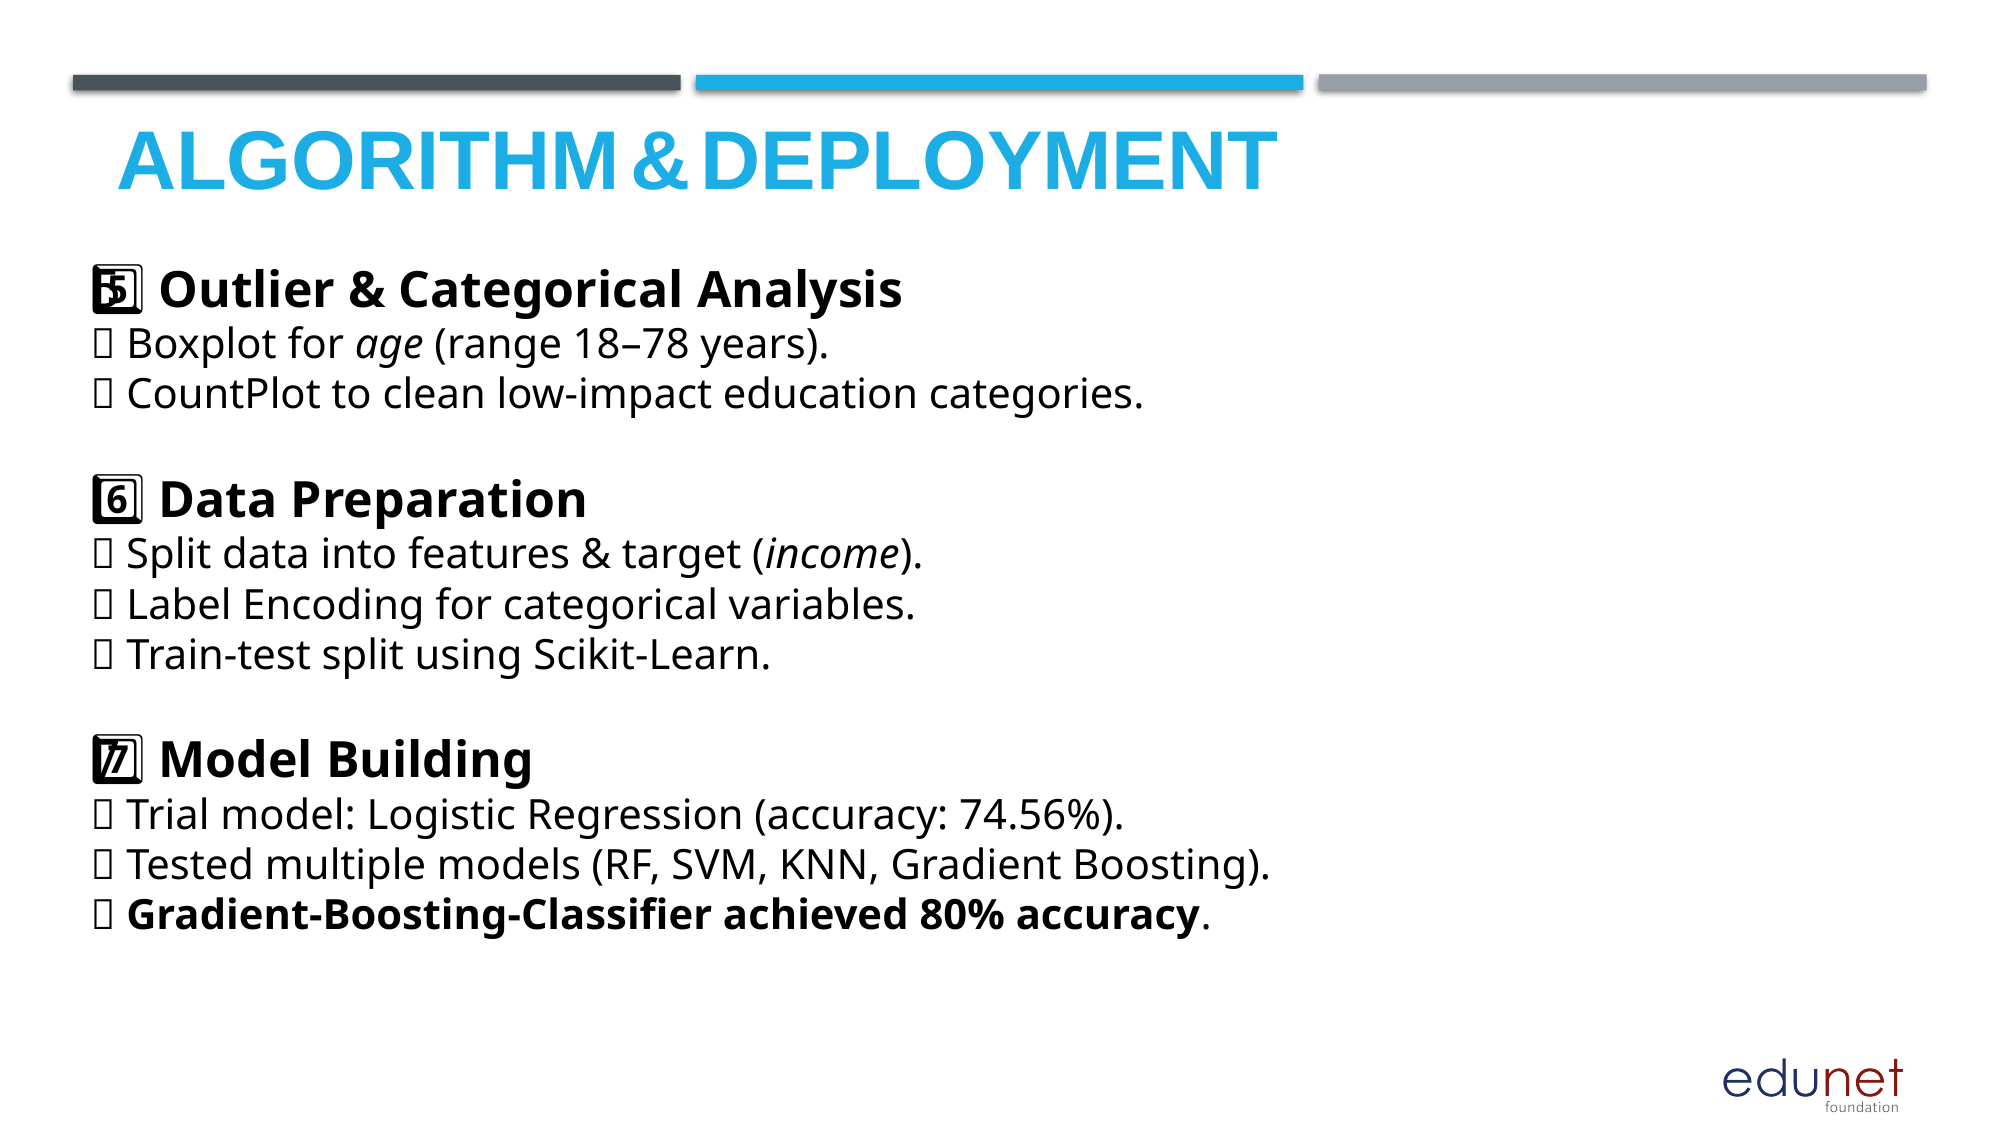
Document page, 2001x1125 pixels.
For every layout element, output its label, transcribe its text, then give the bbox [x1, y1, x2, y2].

text_box Algorithm & Deployment [101, 98, 1912, 214]
text_box 5️⃣ Outlier & Categorical Analysis  Boxplot for age (range 18–78 years).  CountPlot to clean low-impact education categories. 6️⃣ Data Preparation  Split data into features & target (income).  Label Encoding for categorical variables.  Train-test split using Scikit-Learn. 7️⃣ Model Building  Trial model: Logistic Regression (accuracy: 74.56%).  Tested multiple models (RF, SVM, KNN, Gradient Boosting).  Gradient-Boosting-Classifier achieved 80% accuracy. [75, 249, 1938, 945]
picture [1719, 1056, 1905, 1116]
